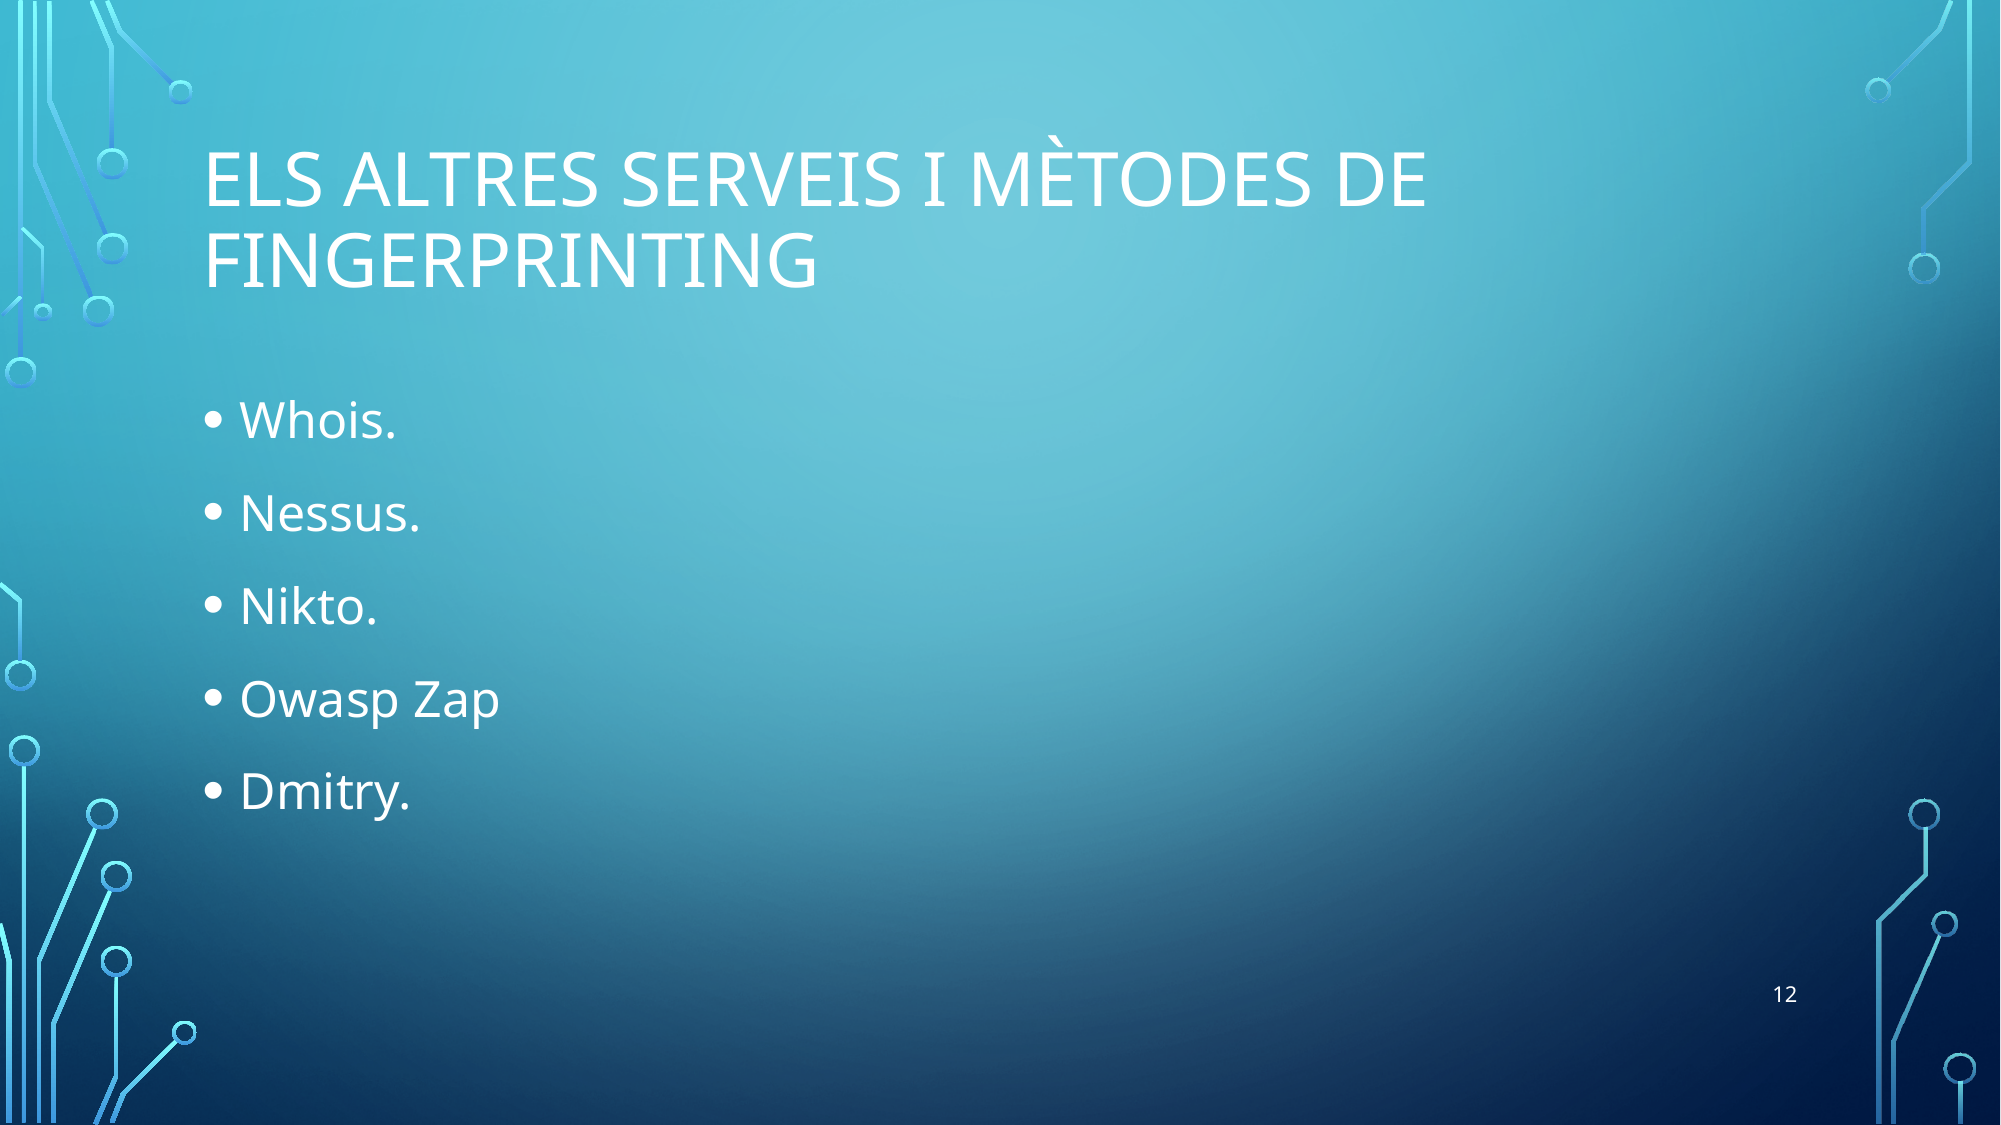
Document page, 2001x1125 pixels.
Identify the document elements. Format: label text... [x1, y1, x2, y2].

list Whois. Nessus. Nikto. Owasp Zap Dmitry. [187, 369, 1813, 950]
slide_number 12 [1685, 965, 1813, 1025]
title els altres serveis i mètodes de fingerprinting [187, 101, 1813, 344]
